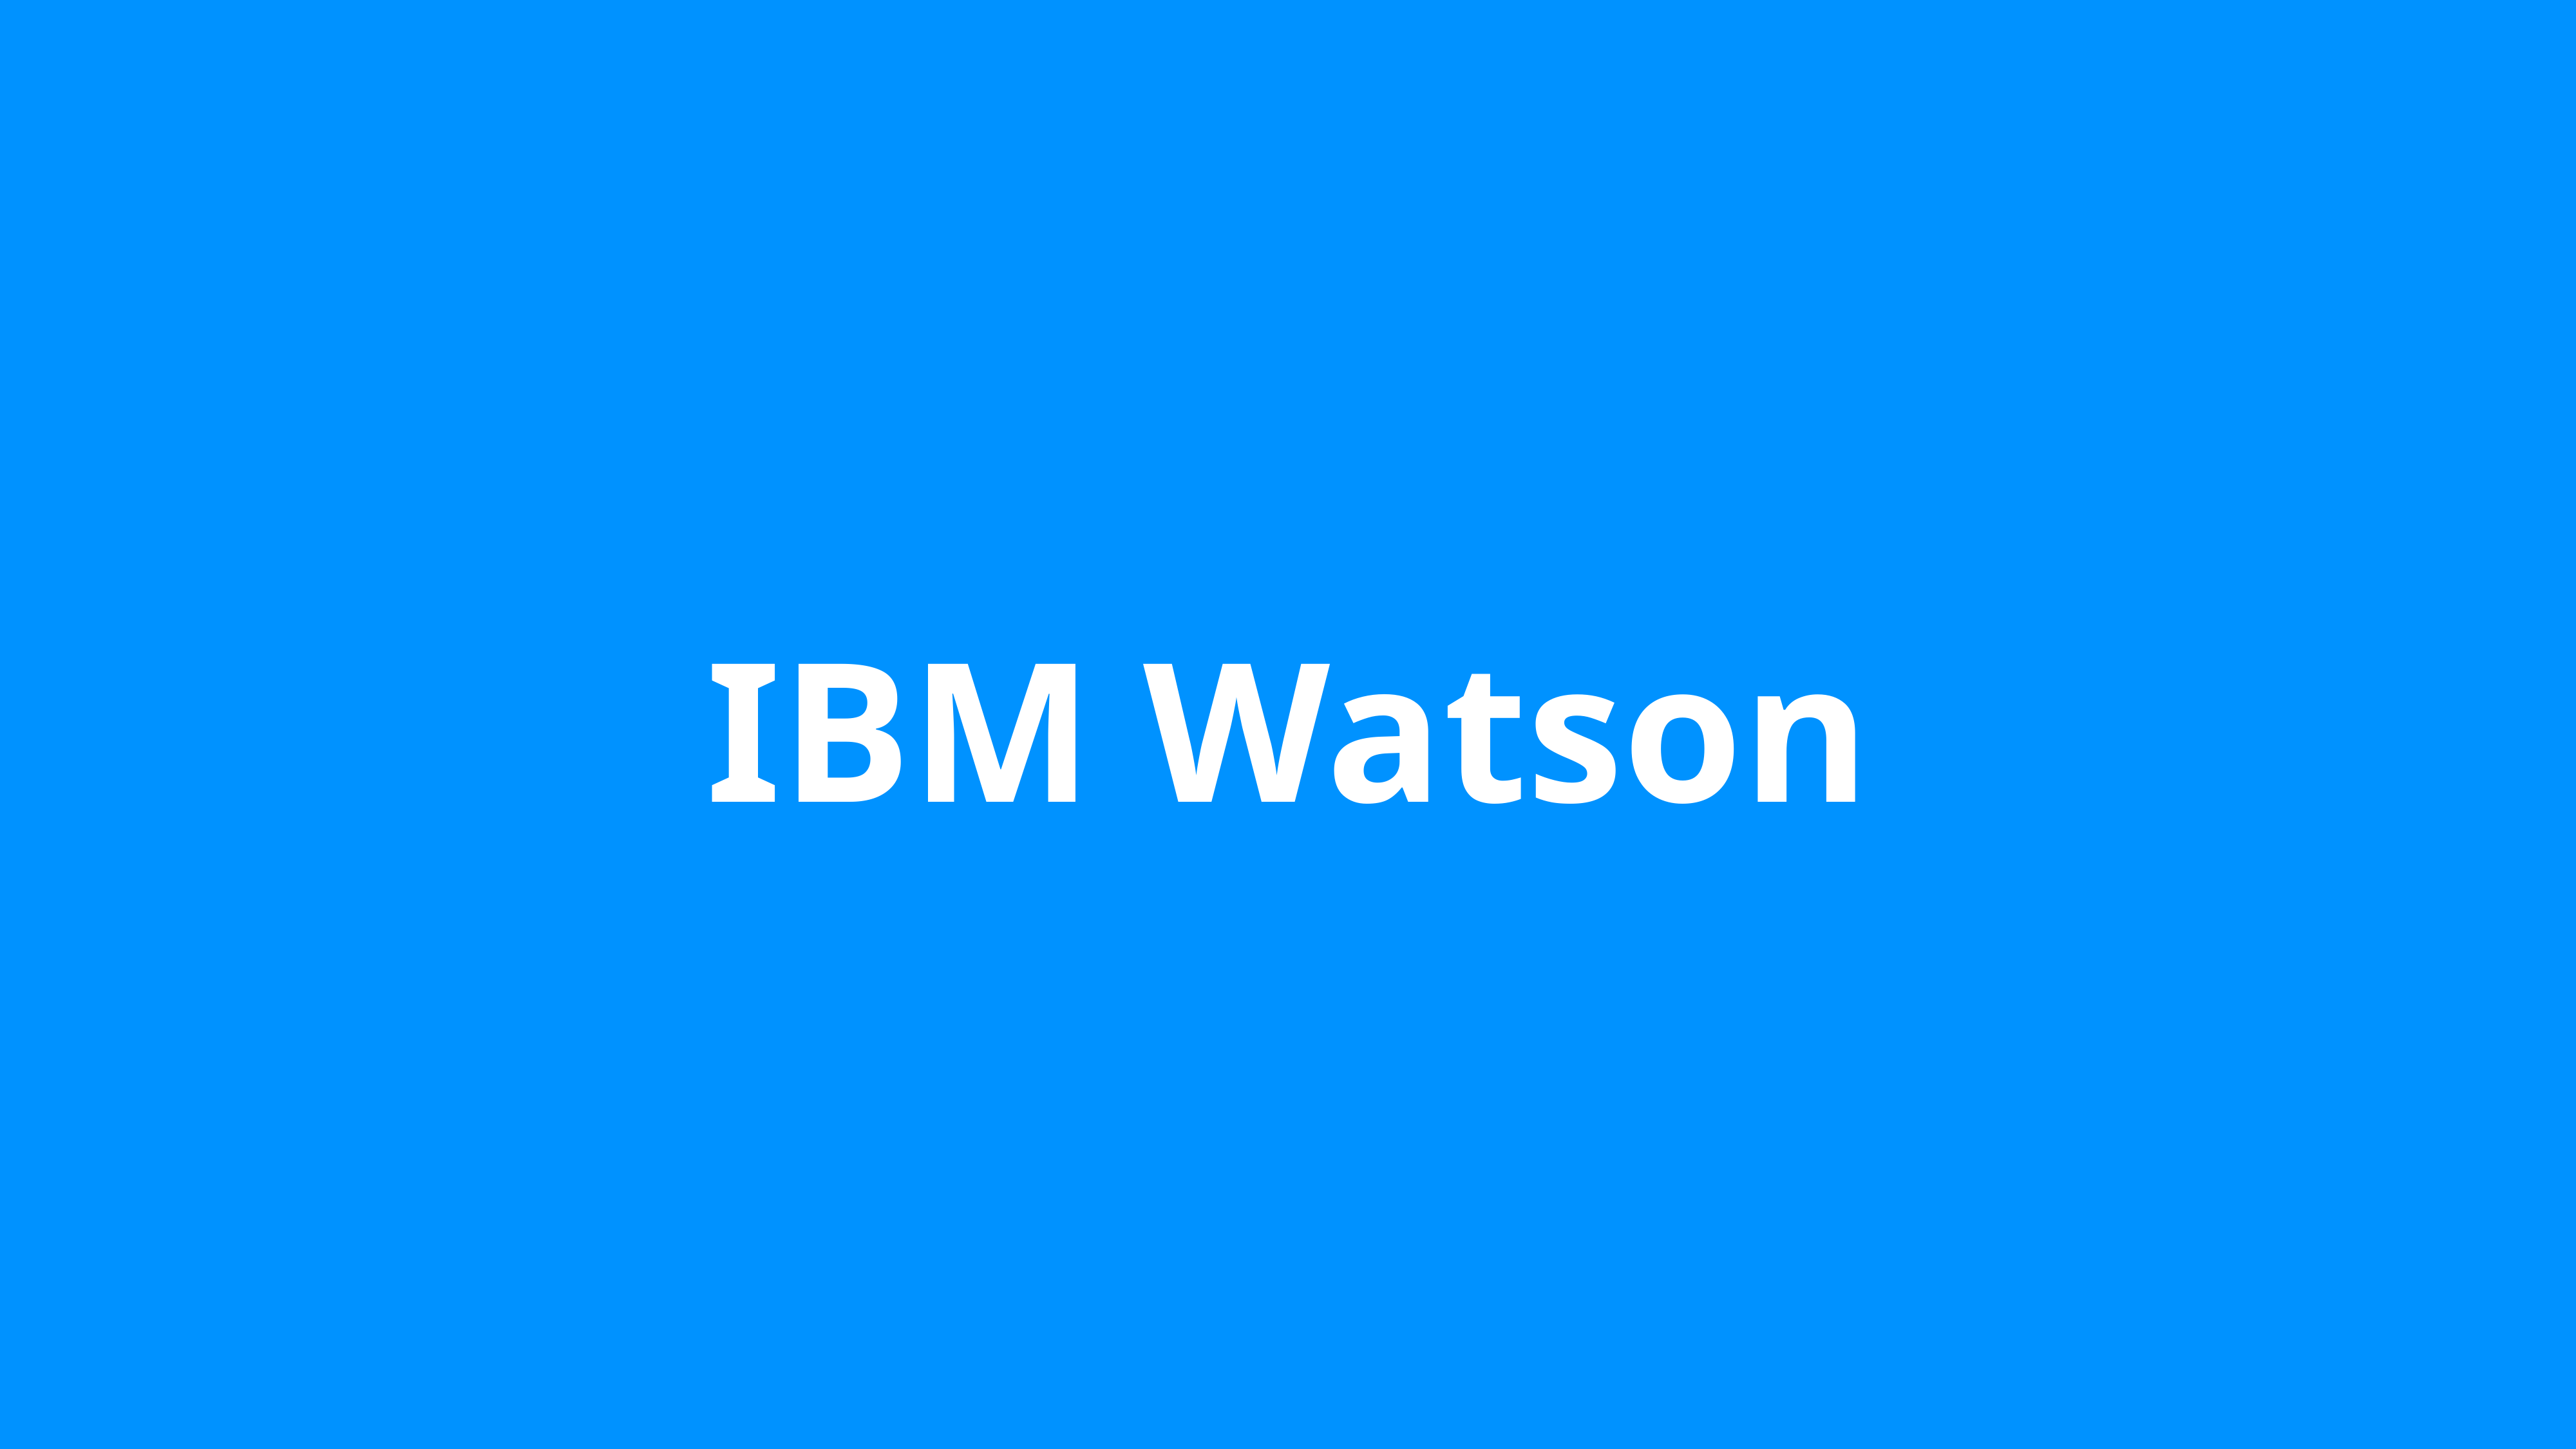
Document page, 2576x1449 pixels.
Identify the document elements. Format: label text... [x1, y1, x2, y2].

text_box IBM Watson [699, 601, 1877, 848]
